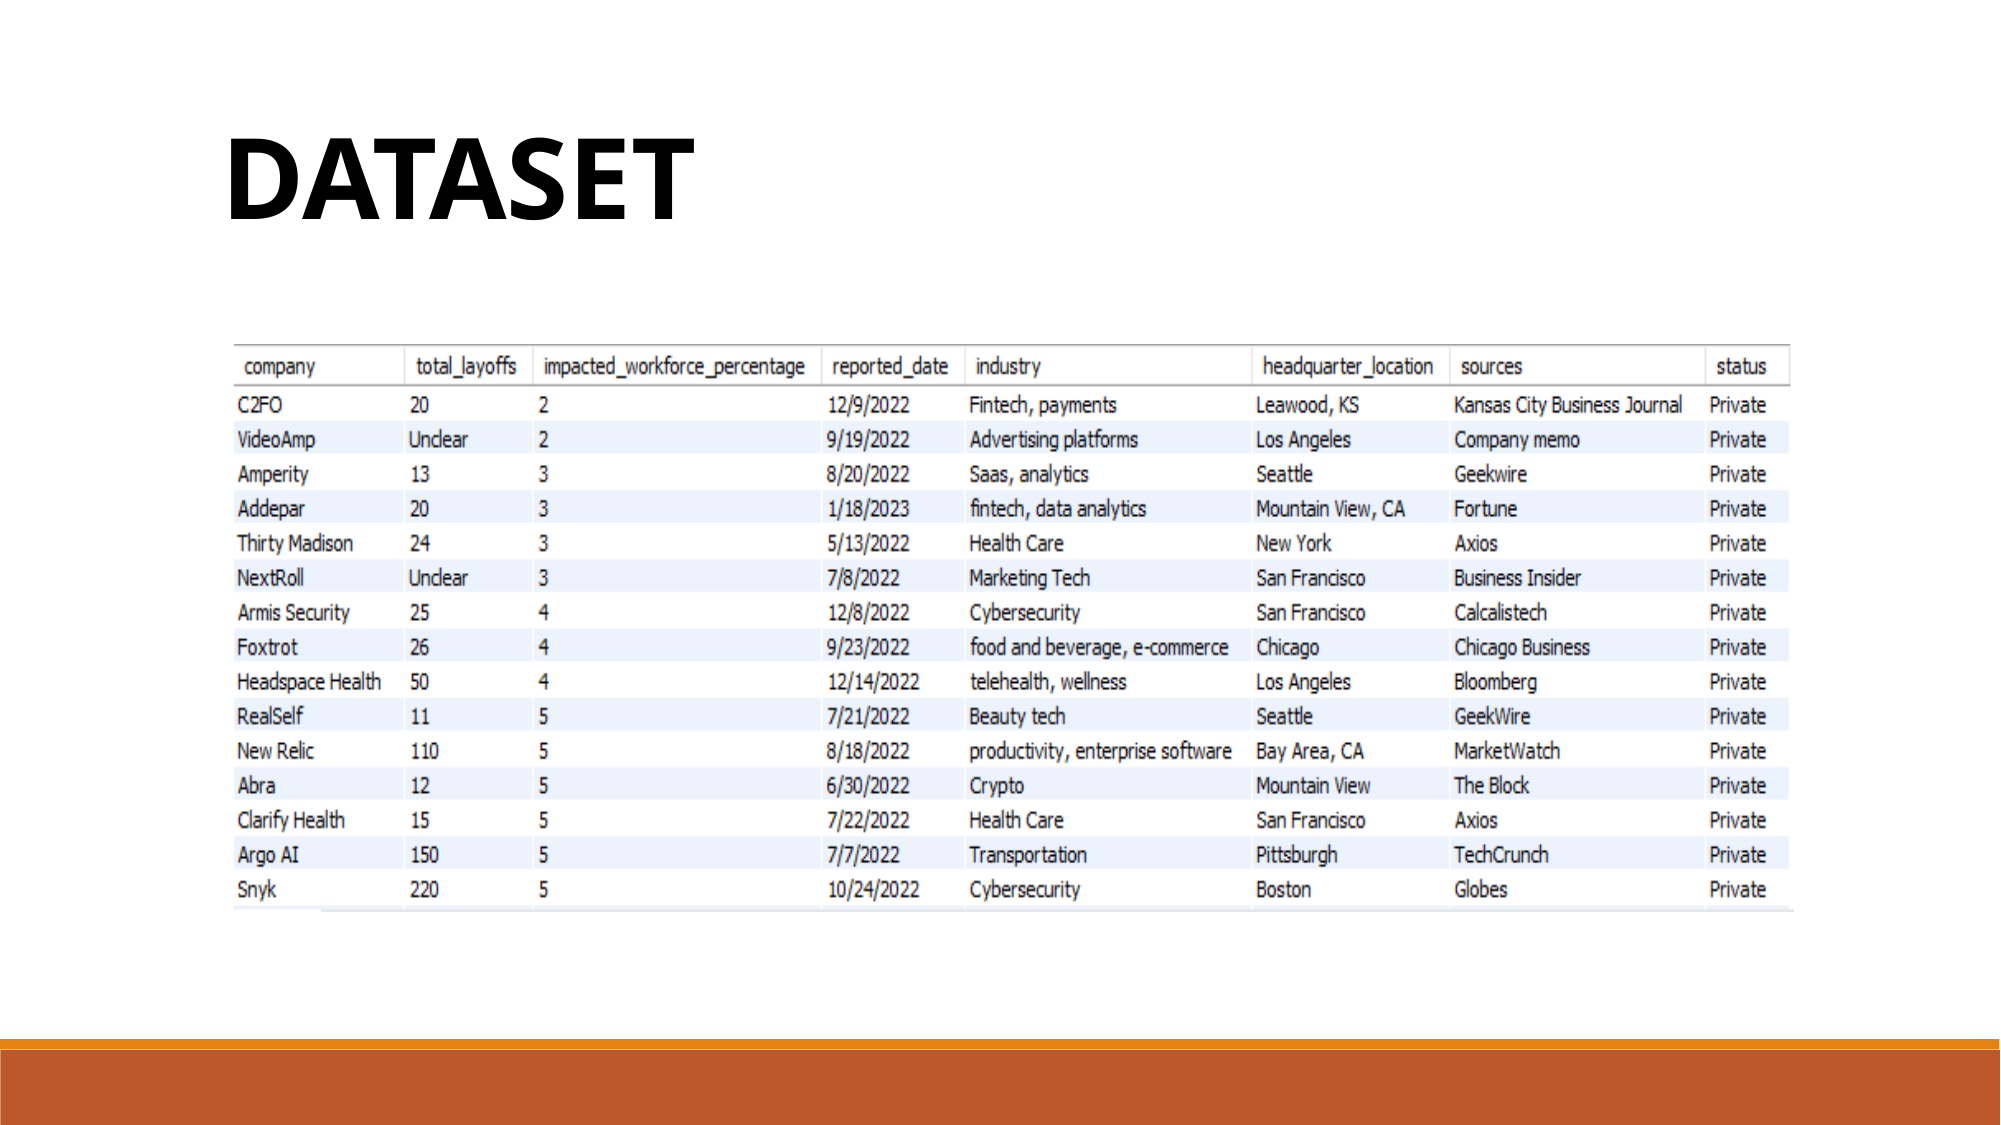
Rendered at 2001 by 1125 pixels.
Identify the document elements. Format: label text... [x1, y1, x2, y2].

text_box DATASET [206, 99, 871, 250]
picture [233, 343, 1794, 912]
